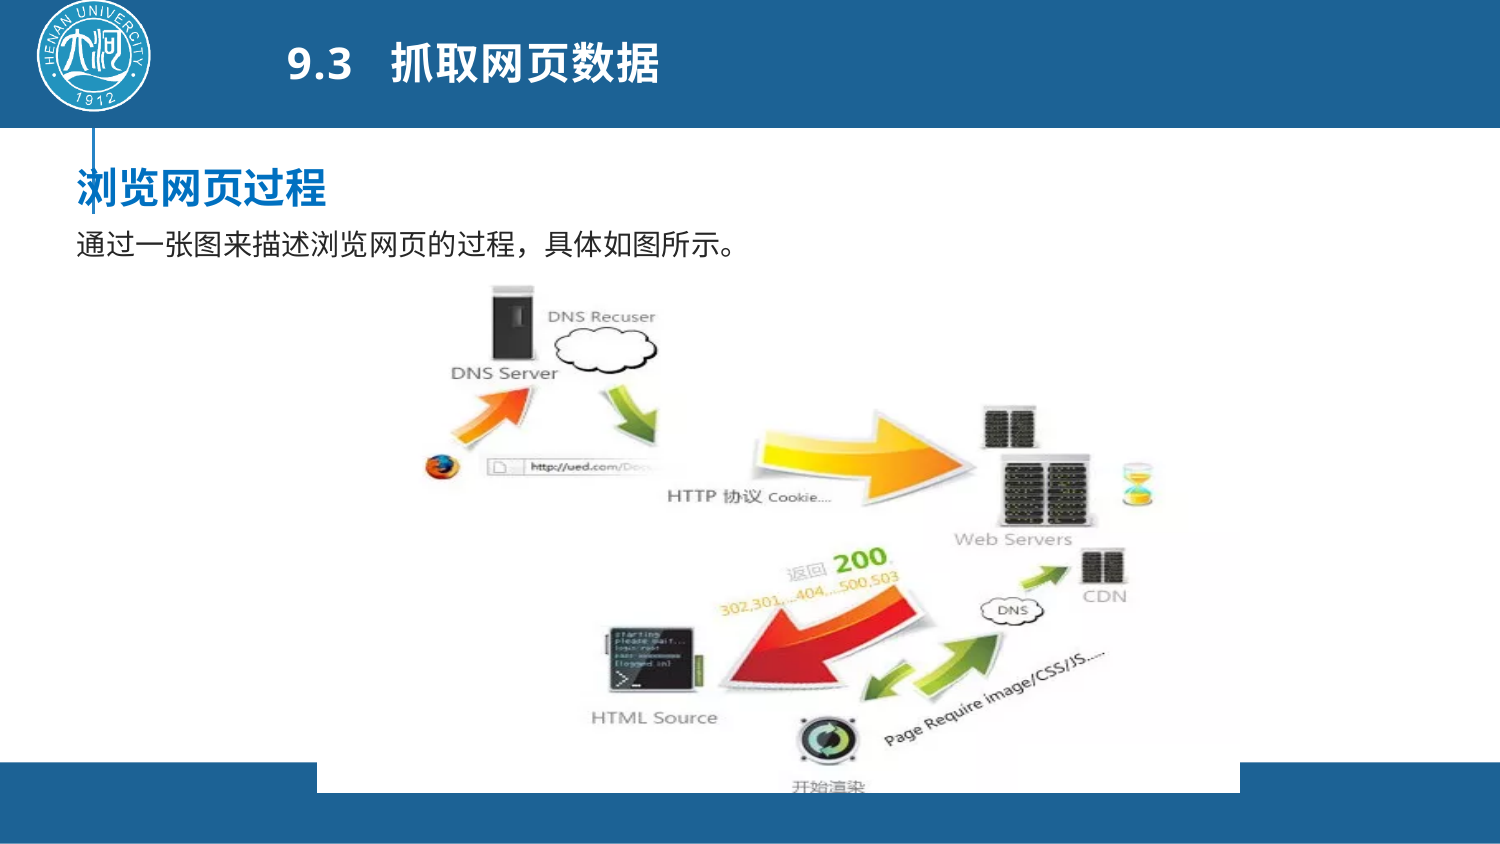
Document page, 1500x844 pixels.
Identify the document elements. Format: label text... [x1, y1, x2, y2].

title 9.3 抓取网页数据 [271, 19, 1046, 115]
picture [316, 274, 1240, 793]
text_box 浏览网页过程 [62, 129, 996, 201]
text_box 通过一张图来描述浏览网页的过程，具体如图所示。 [62, 201, 1407, 269]
